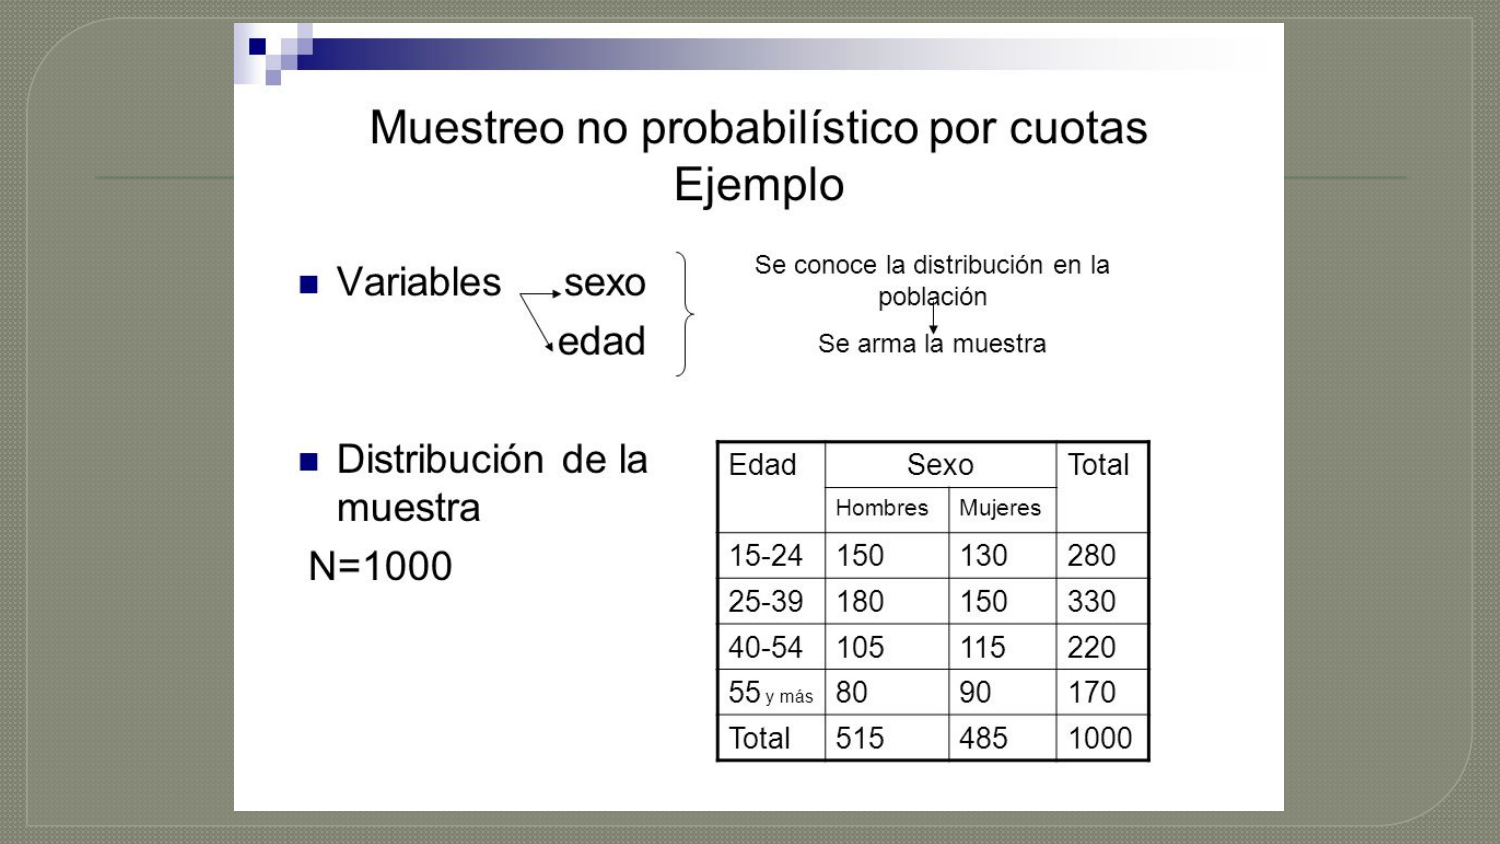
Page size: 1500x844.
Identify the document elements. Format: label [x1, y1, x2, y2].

picture [234, 23, 1284, 811]
